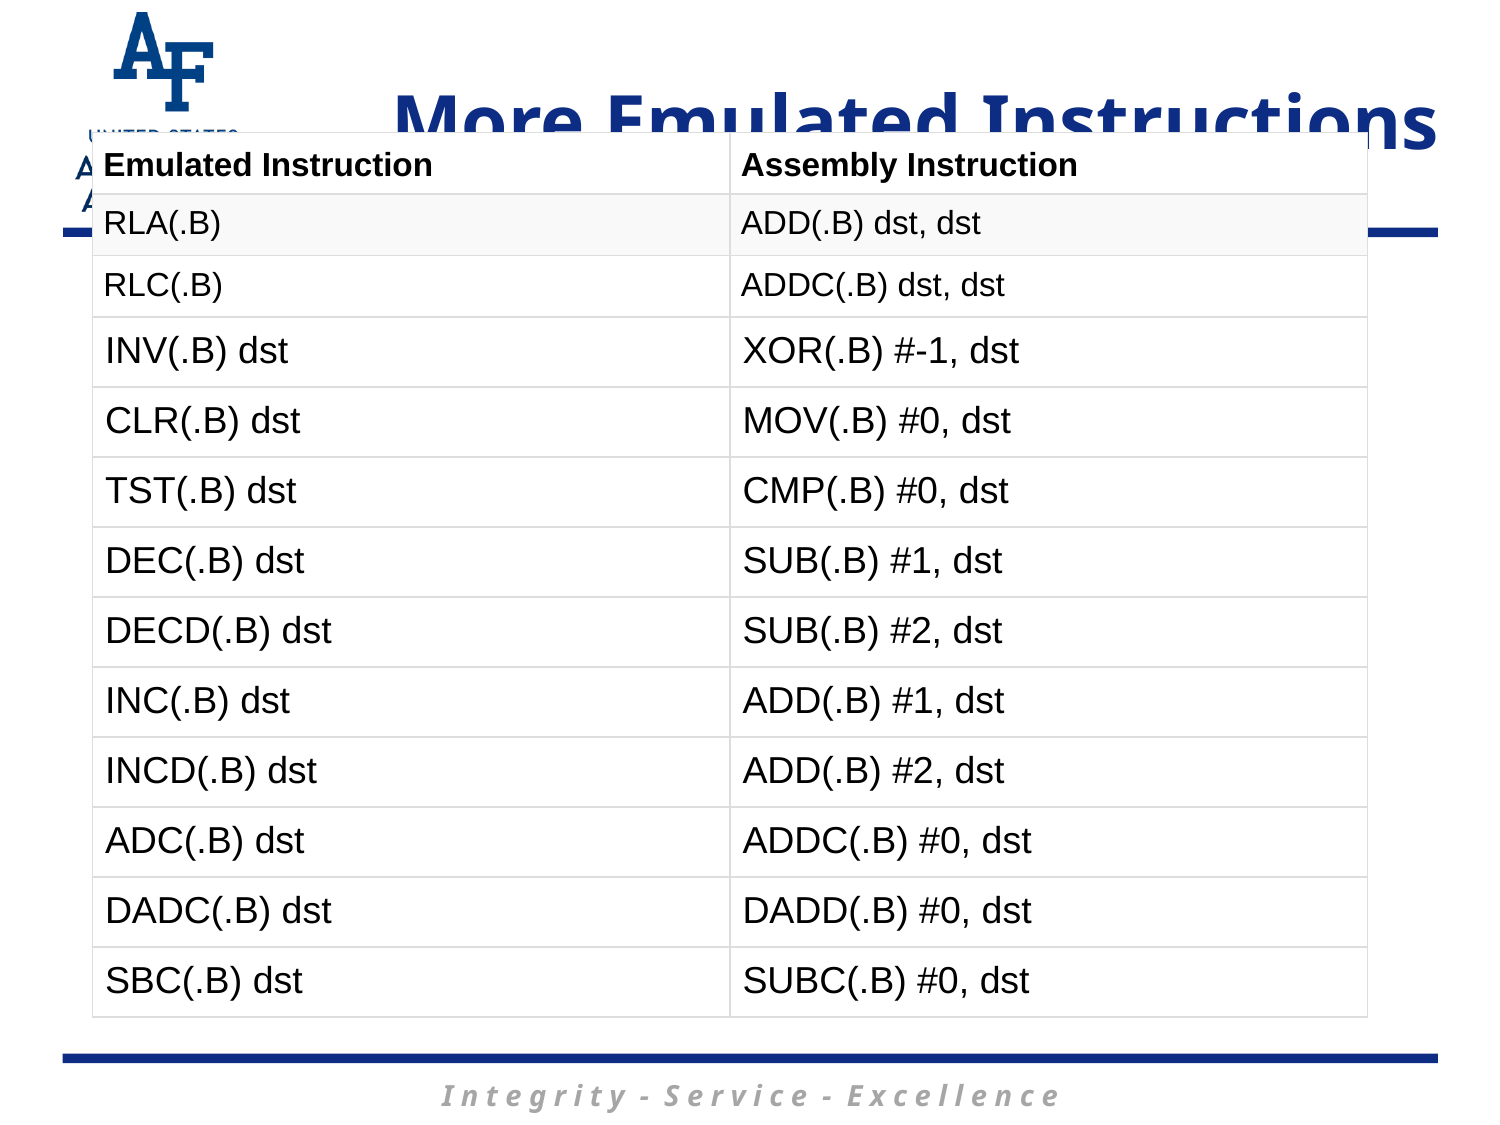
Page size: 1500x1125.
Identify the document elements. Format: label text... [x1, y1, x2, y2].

table_cell RLA(.B) [93, 195, 729, 255]
table_cell DEC(.B) dst [93, 528, 729, 596]
table_cell ADC(.B) dst [93, 808, 729, 876]
table_cell SBC(.B) dst [93, 948, 729, 1016]
table_cell ADD(.B) dst, dst [731, 195, 1367, 255]
table_cell SUBC(.B) #0, dst [731, 948, 1367, 1016]
table_cell ADD(.B) #1, dst [731, 668, 1367, 736]
table_header Emulated Instruction [93, 133, 729, 193]
title More Emulated Instructions [299, 29, 1456, 211]
table_cell DECD(.B) dst [93, 598, 729, 666]
table_cell RLC(.B) [93, 256, 729, 316]
table_cell SUB(.B) #2, dst [731, 598, 1367, 666]
table_cell TST(.B) dst [93, 458, 729, 526]
table_cell XOR(.B) #-1, dst [731, 318, 1367, 386]
table_header Assembly Instruction [731, 133, 1367, 193]
picture [75, 12, 251, 212]
table_cell CLR(.B) dst [93, 388, 729, 456]
table_cell INV(.B) dst [93, 318, 729, 386]
table_cell MOV(.B) #0, dst [731, 388, 1367, 456]
table_cell INC(.B) dst [93, 668, 729, 736]
table_cell SUB(.B) #1, dst [731, 528, 1367, 596]
table_cell DADC(.B) dst [93, 878, 729, 946]
table_cell ADD(.B) #2, dst [731, 738, 1367, 806]
table_cell ADDC(.B) dst, dst [731, 256, 1367, 316]
table_cell DADD(.B) #0, dst [731, 878, 1367, 946]
table_cell INCD(.B) dst [93, 738, 729, 806]
table_cell CMP(.B) #0, dst [731, 458, 1367, 526]
table_cell ADDC(.B) #0, dst [731, 808, 1367, 876]
